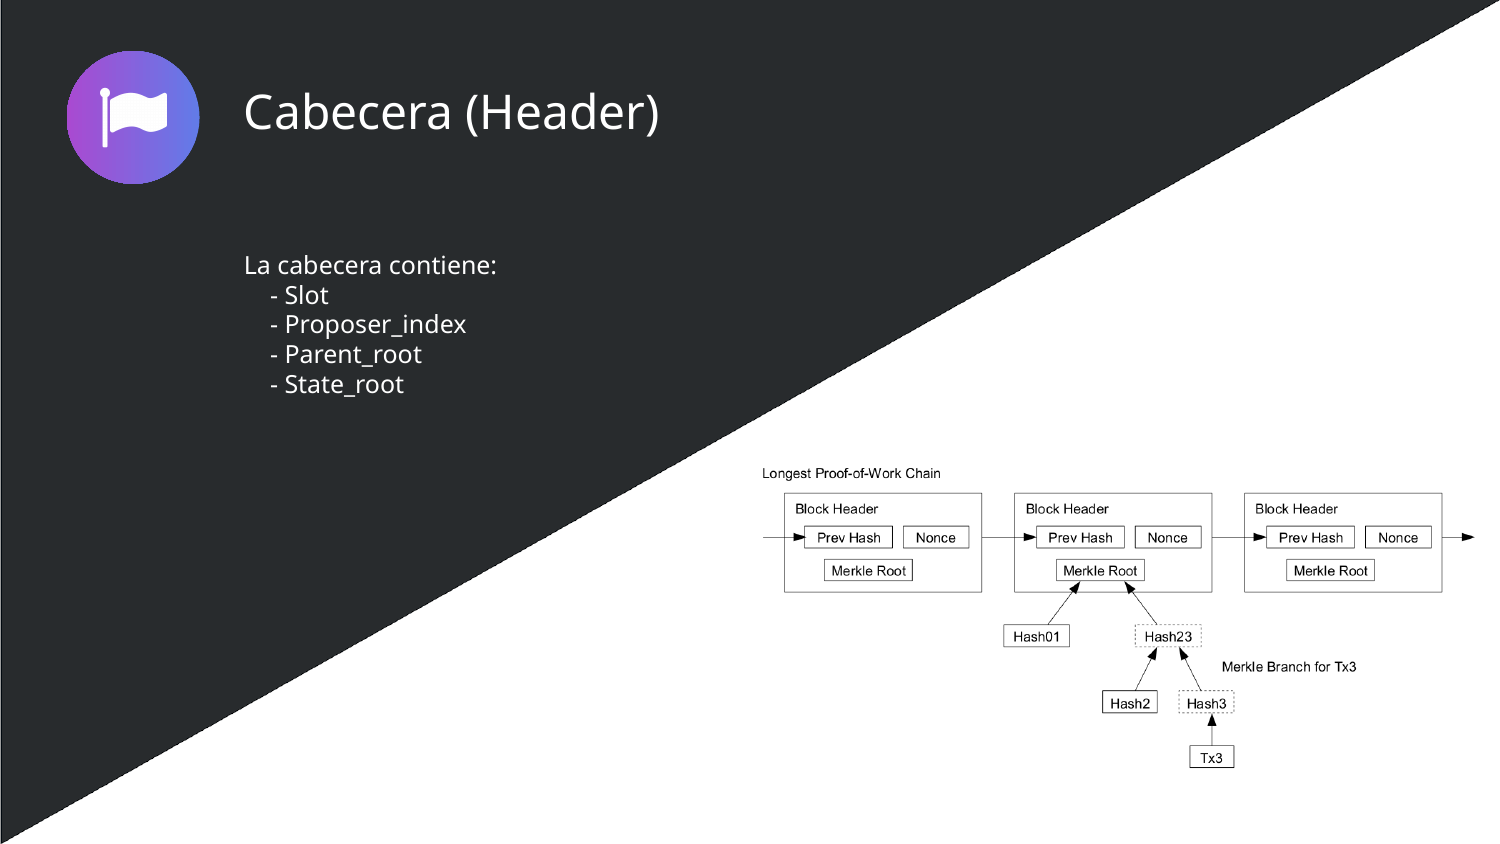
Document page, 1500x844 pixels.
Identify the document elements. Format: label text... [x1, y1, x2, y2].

text_box Cabecera (Header) [228, 67, 1211, 155]
text_box [66, 51, 200, 184]
picture [0, 0, 1500, 844]
text_box La cabecera contiene: - Slot - Proposer_index - Parent_root - State_root [228, 234, 685, 414]
text_box [724, 396, 1121, 793]
